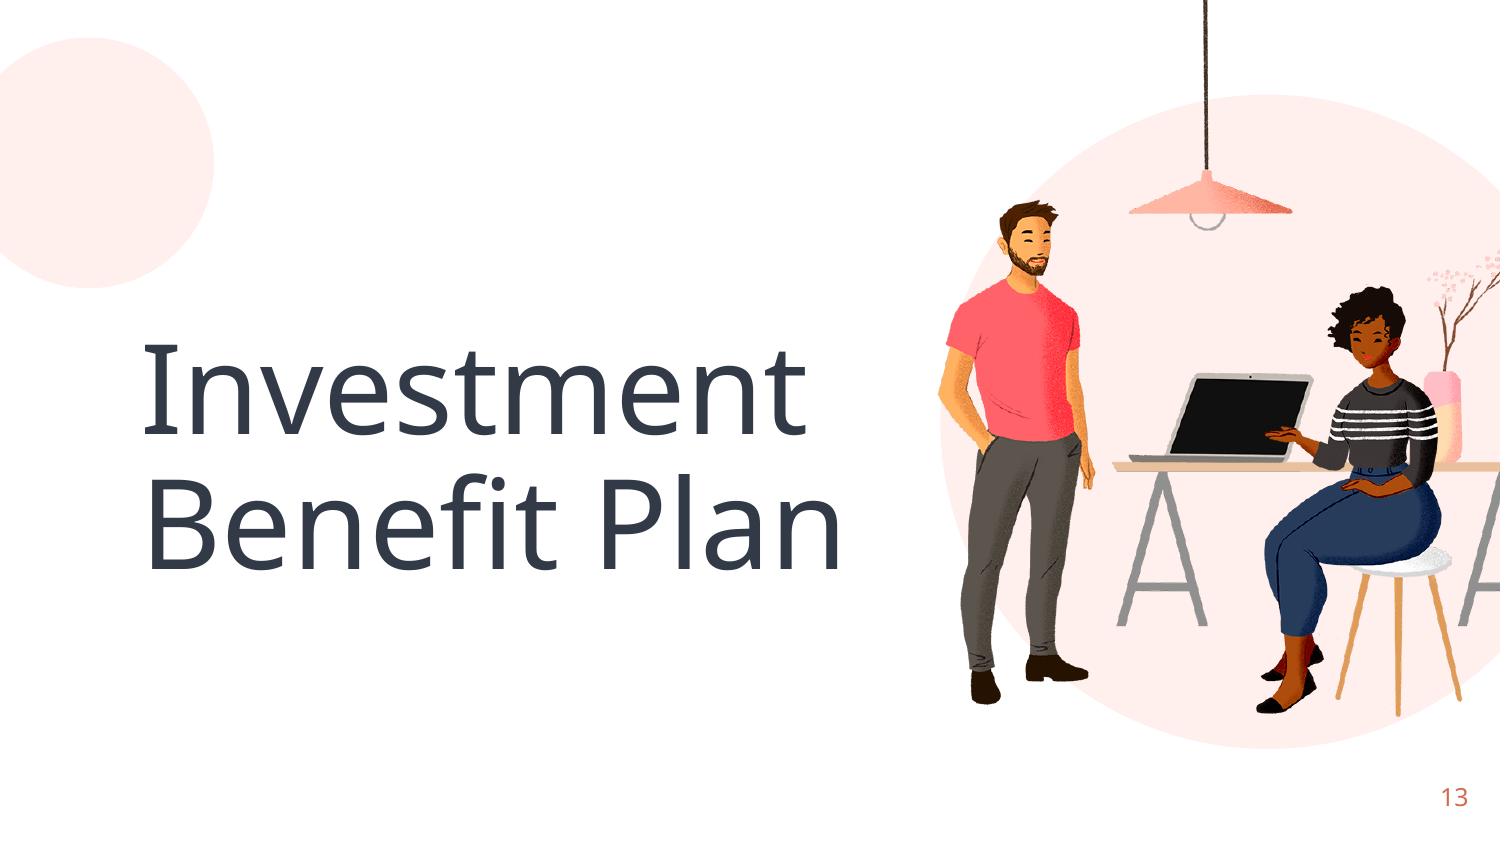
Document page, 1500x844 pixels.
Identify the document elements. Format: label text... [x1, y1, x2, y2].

title Investment Benefit Plan [140, 122, 887, 800]
picture [937, 0, 1500, 717]
slide_number 13 [1378, 766, 1469, 832]
